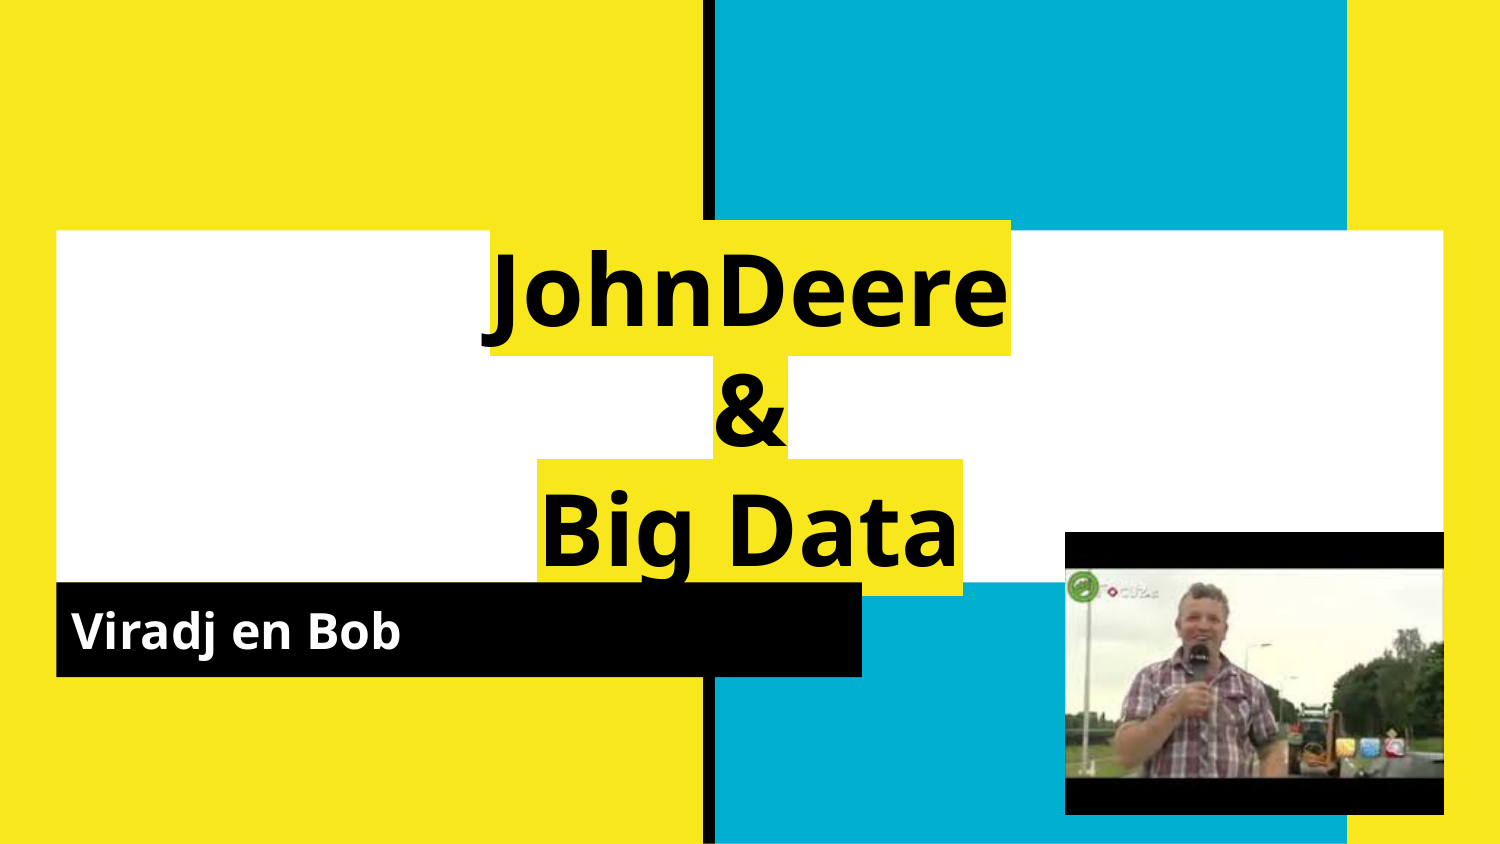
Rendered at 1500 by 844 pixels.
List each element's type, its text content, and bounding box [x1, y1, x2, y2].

subtitle Viradj en Bob [56, 582, 862, 678]
title JohnDeere & Big Data [56, 230, 1444, 583]
picture [1065, 531, 1444, 816]
